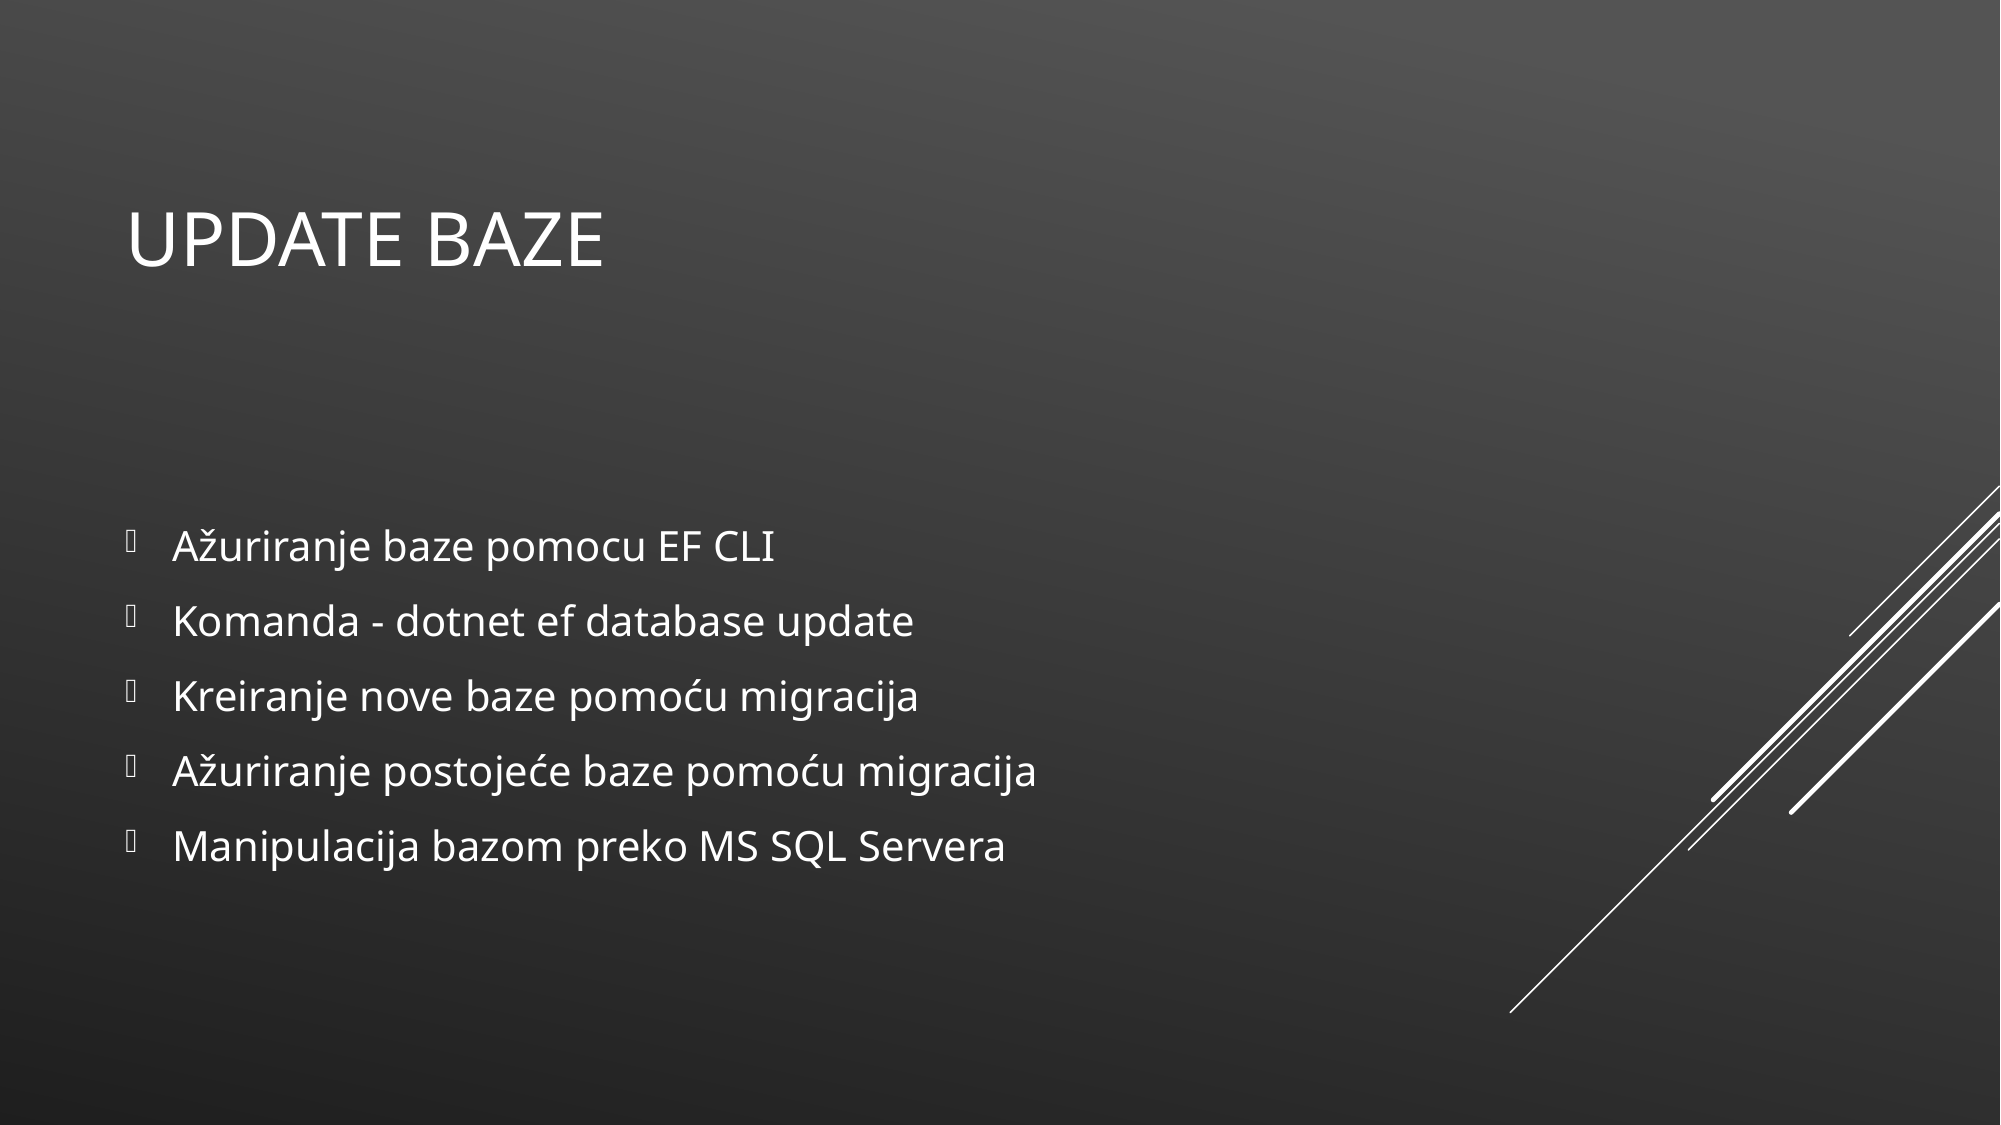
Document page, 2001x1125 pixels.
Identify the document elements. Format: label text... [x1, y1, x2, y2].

list Ažuriranje baze pomocu EF CLI Komanda - dotnet ef database update Kreiranje nove baze pomoću migracija Ažuriranje postojeće baze pomoću migracija Manipulacija bazom preko MS SQL Servera [110, 377, 1513, 1013]
title Update baze [110, 113, 1511, 361]
